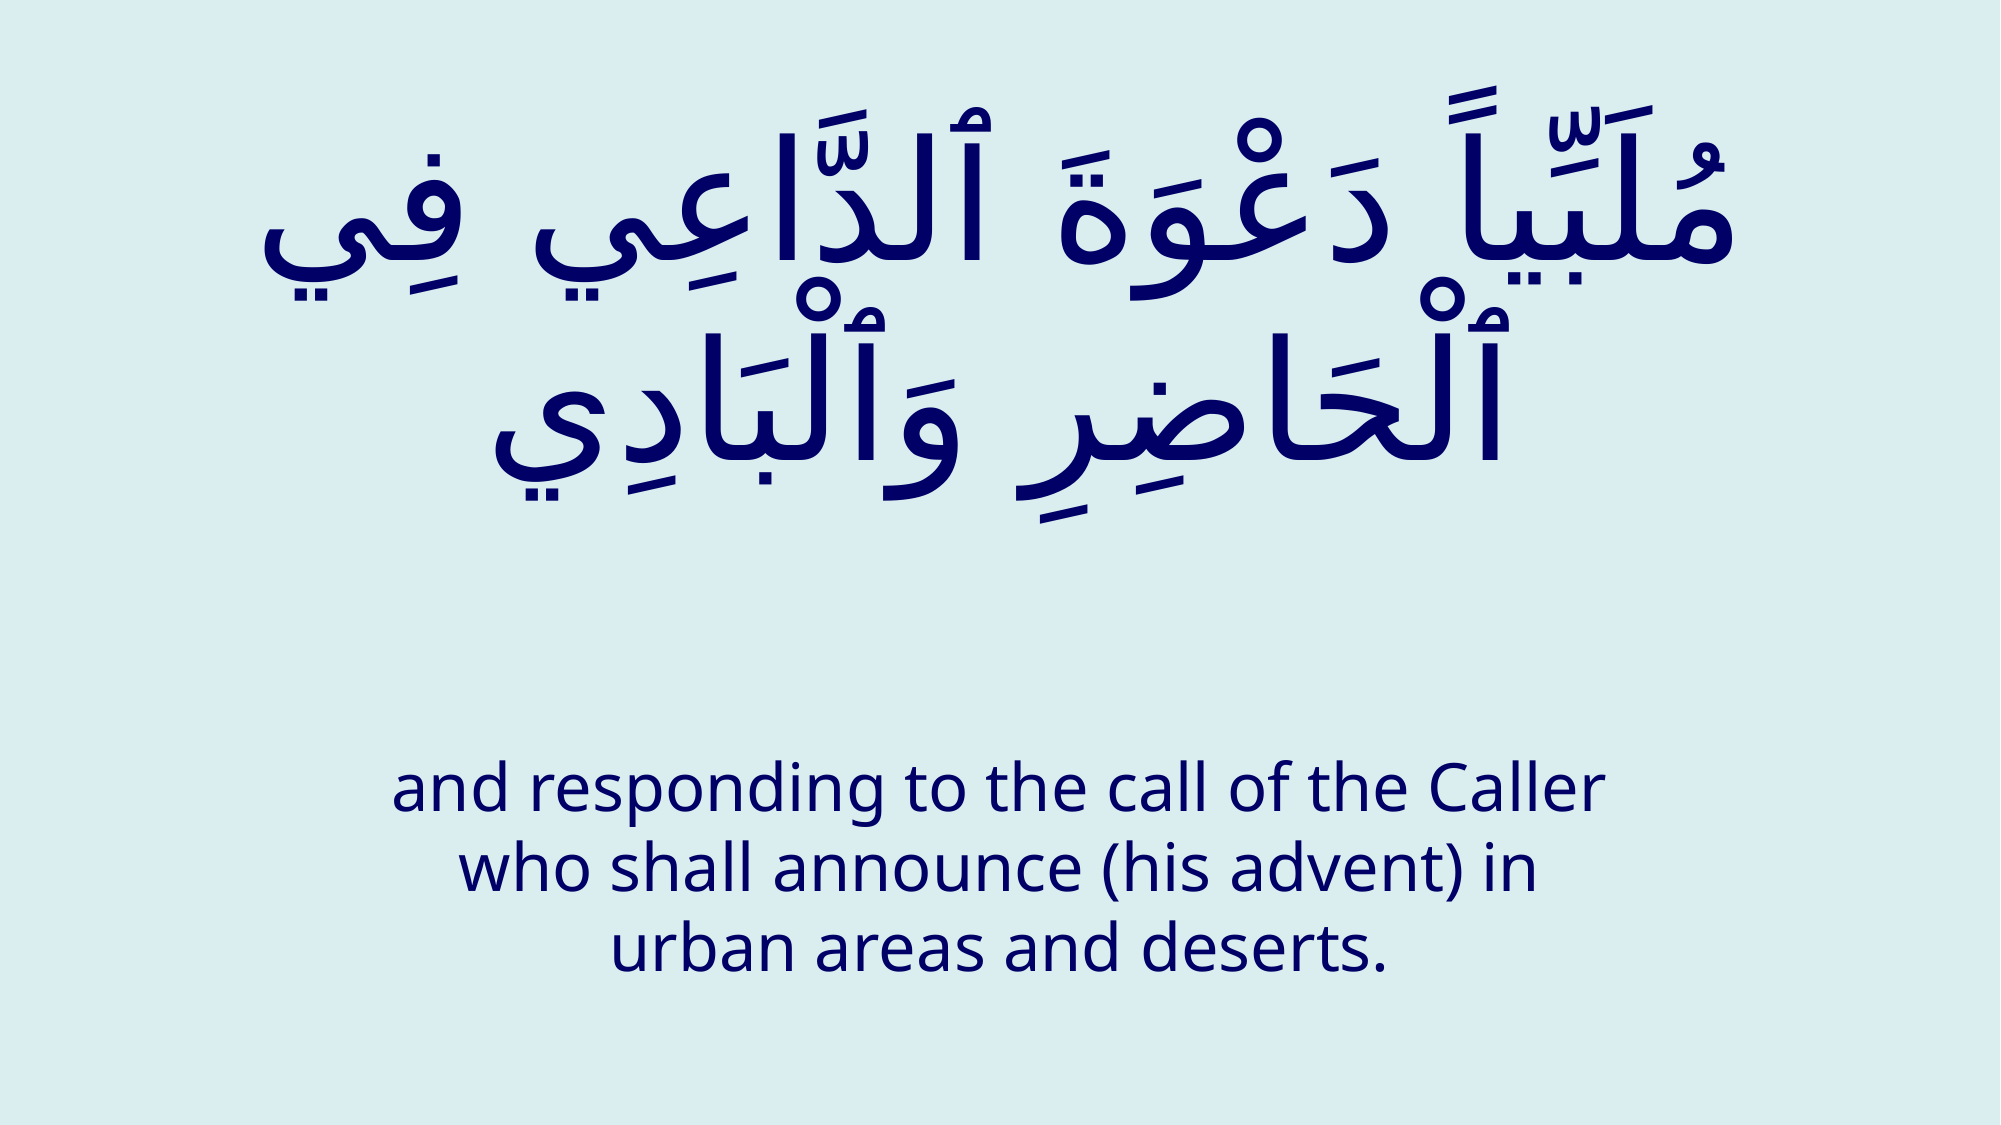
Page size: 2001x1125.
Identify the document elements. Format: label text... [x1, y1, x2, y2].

list and responding to the call of the Caller who shall announce (his advent) in urban areas and deserts. [356, 737, 1644, 1050]
title مُلَبِّياً دَعْوَةَ ٱلدَّاعِي فِي ٱلْحَاضِرِ وَٱلْبَادِي [0, 200, 2000, 388]
